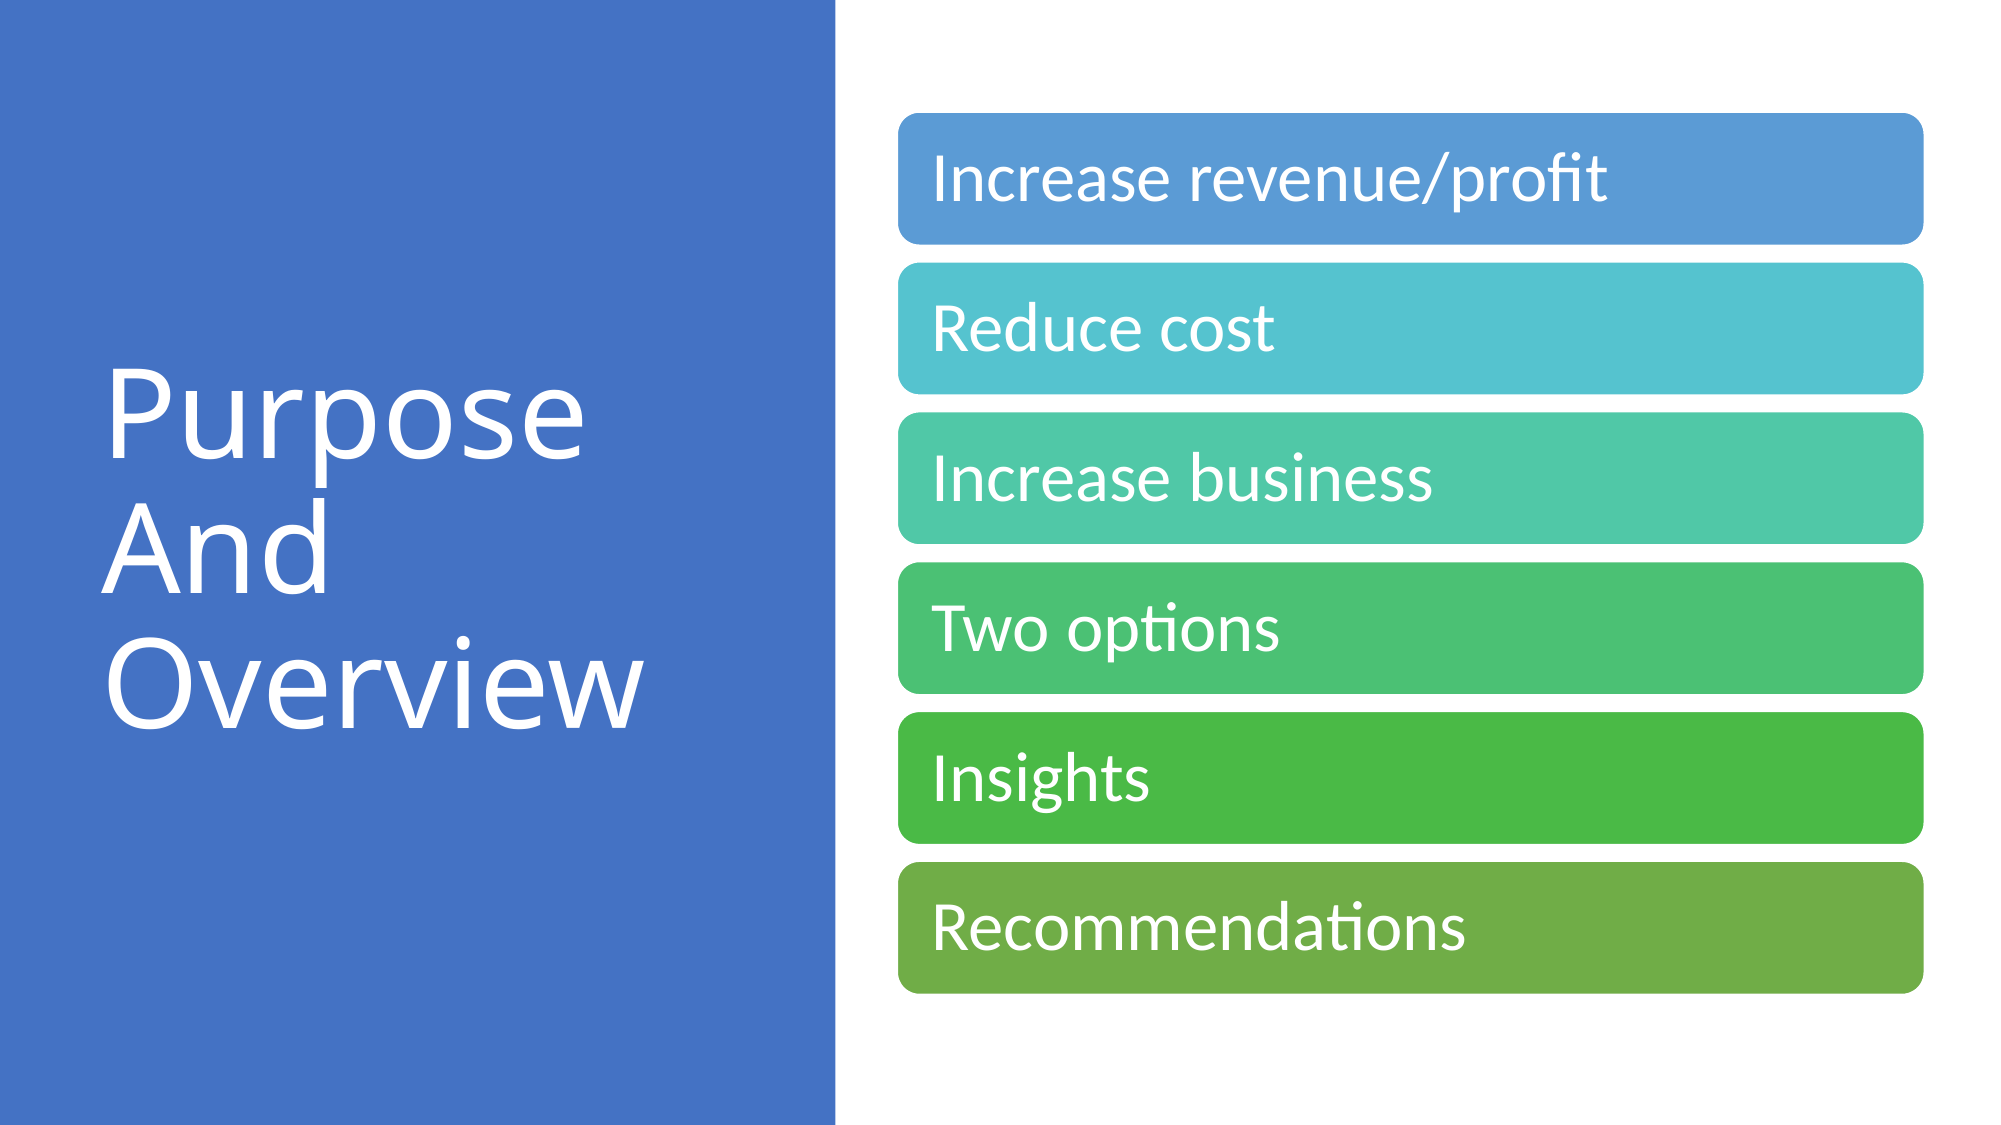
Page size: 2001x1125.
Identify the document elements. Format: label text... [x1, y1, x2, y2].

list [897, 101, 1925, 1005]
title Purpose And Overview [86, 101, 711, 1005]
text_box [0, 0, 836, 1125]
